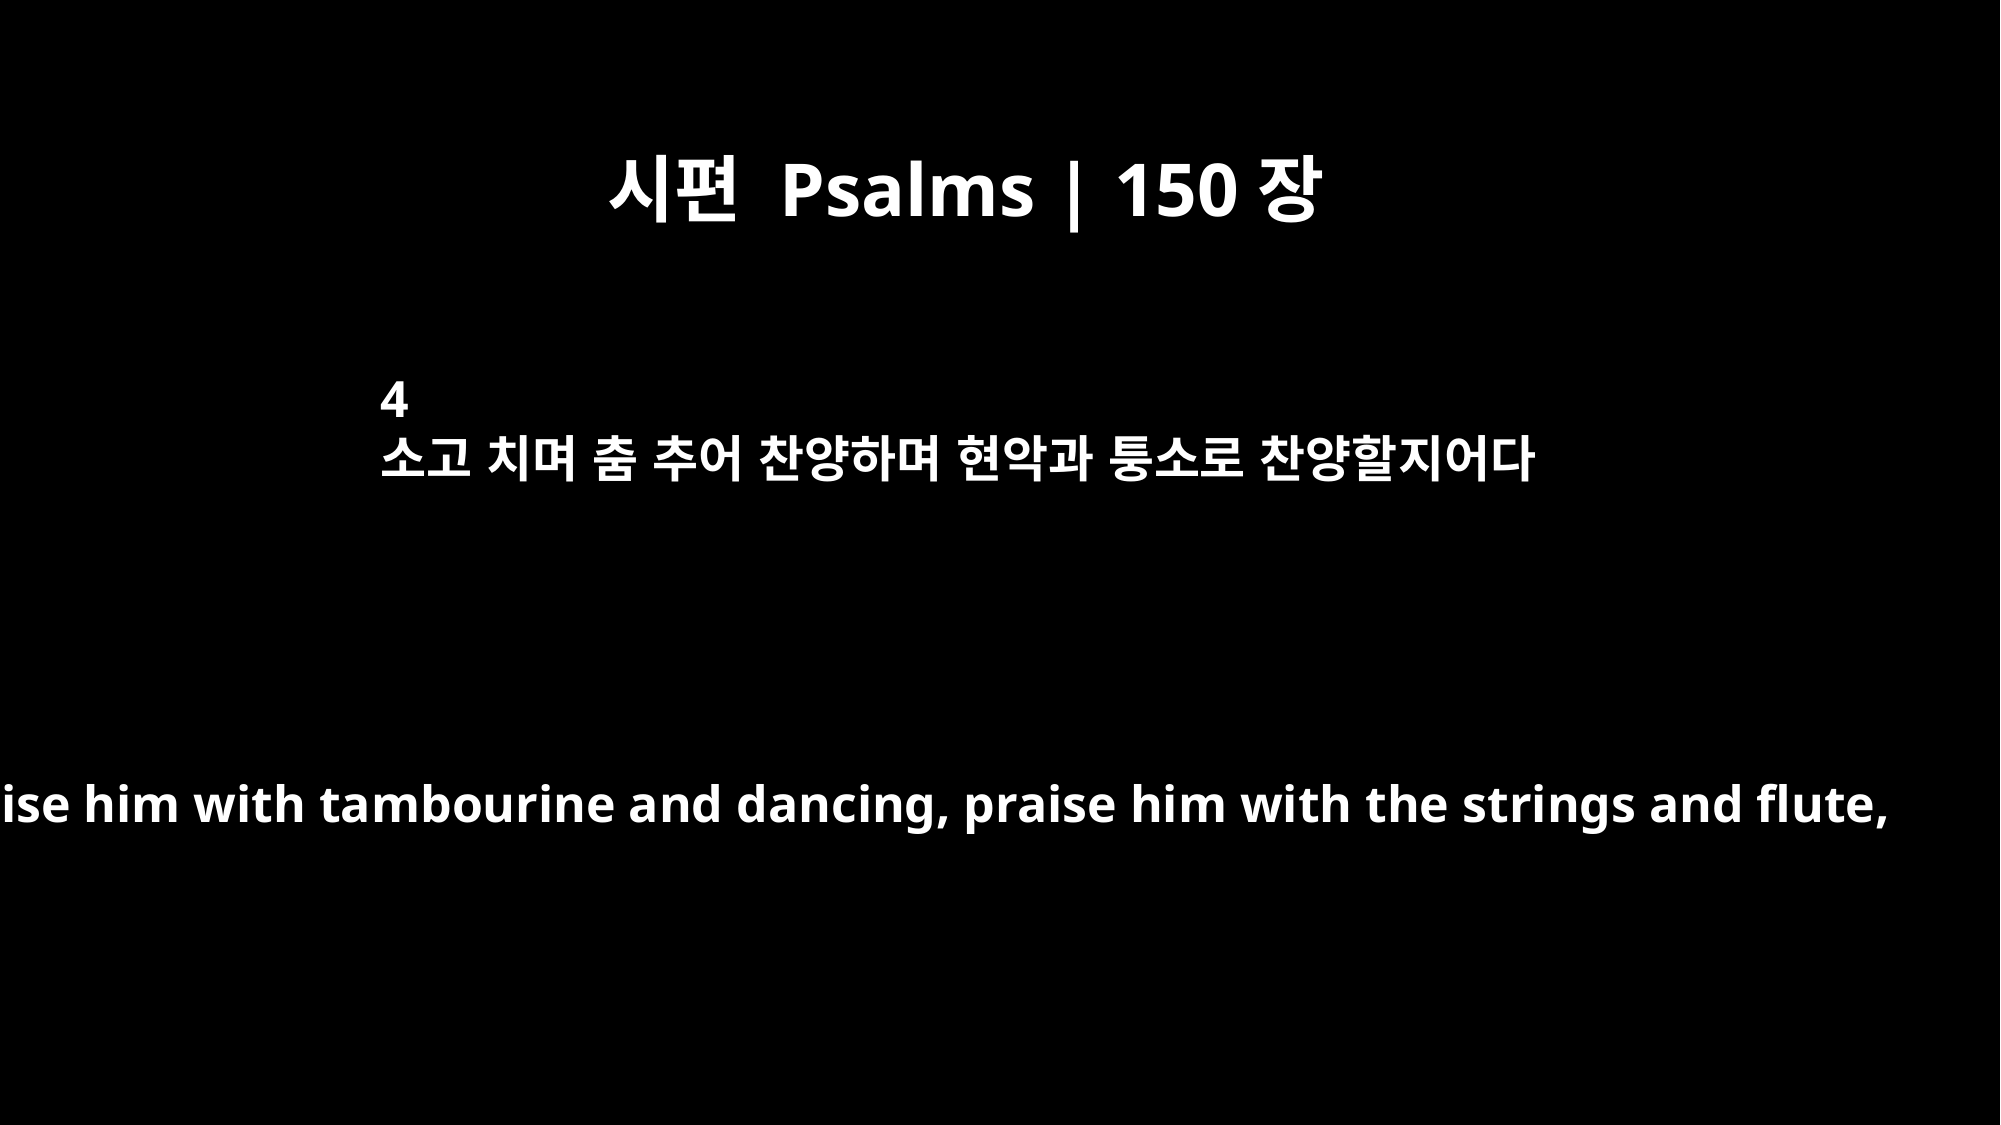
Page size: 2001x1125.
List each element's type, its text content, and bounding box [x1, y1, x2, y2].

text_box 4 소고 치며 춤 추어 찬양하며 현악과 퉁소로 찬양할지어다 [365, 359, 1552, 495]
text_box 시편 Psalms | 150장 [592, 136, 1340, 239]
text_box praise him with tambourine and dancing, praise him with the strings and flute, [0, 764, 1905, 840]
